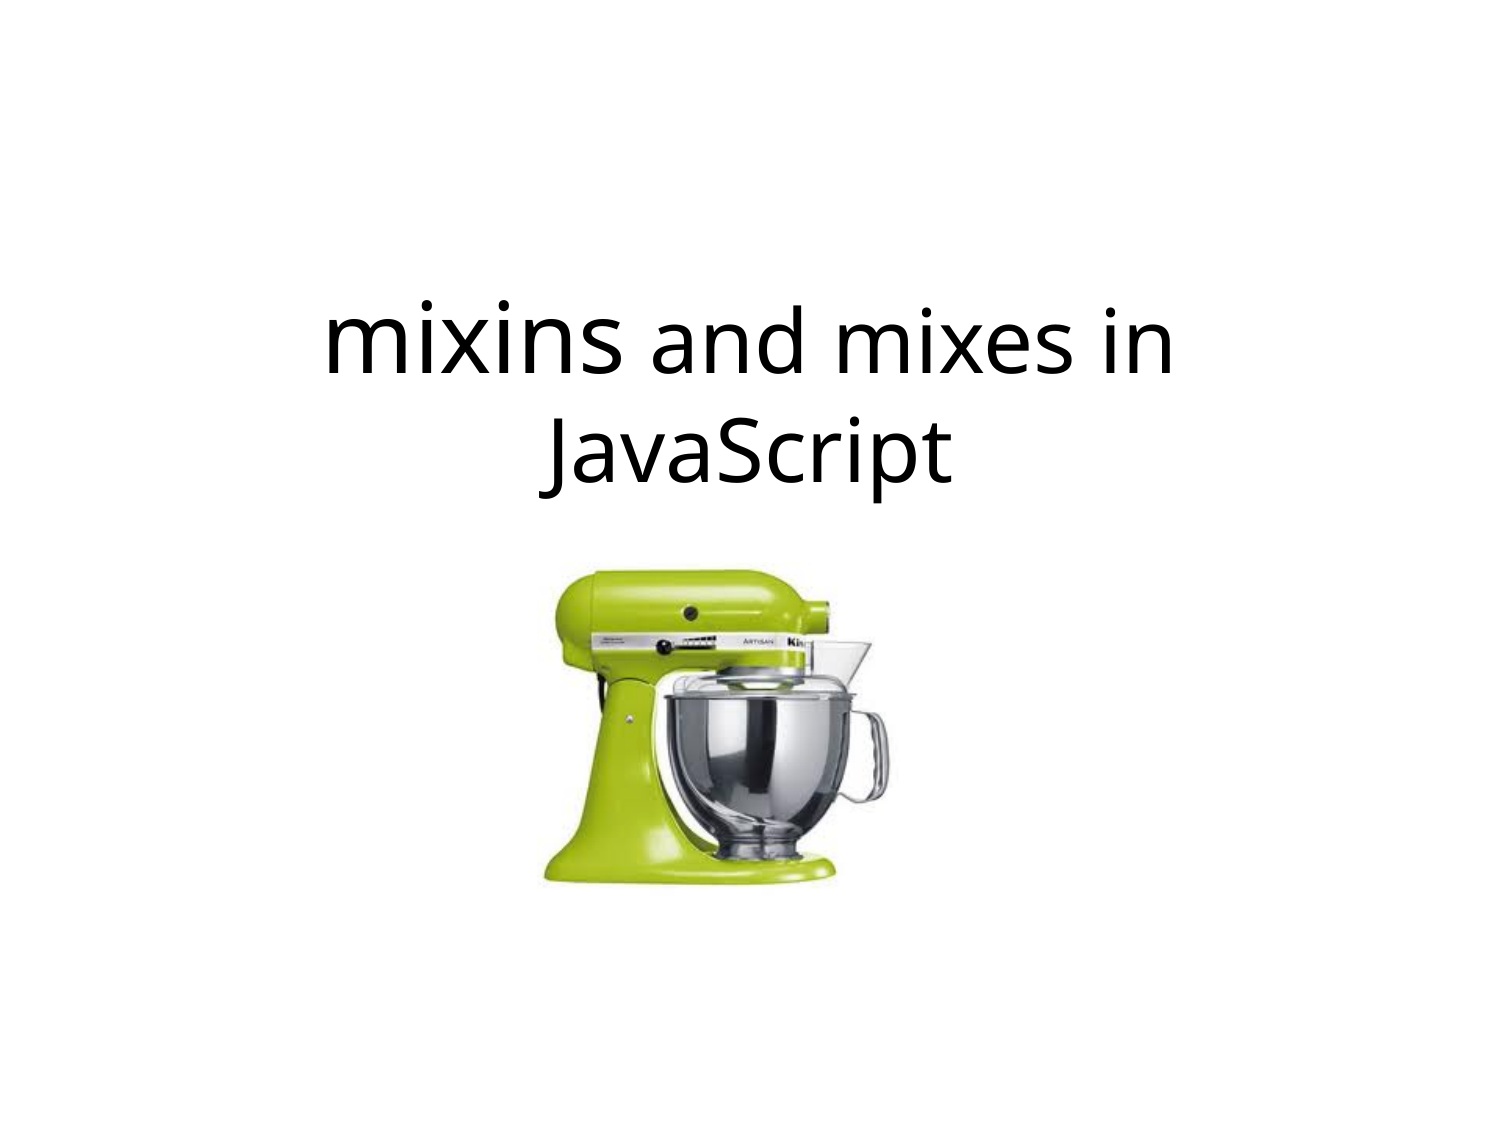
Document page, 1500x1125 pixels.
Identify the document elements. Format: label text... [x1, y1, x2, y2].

title mixins and mixes in JavaScript [112, 267, 1388, 509]
picture [537, 562, 908, 896]
